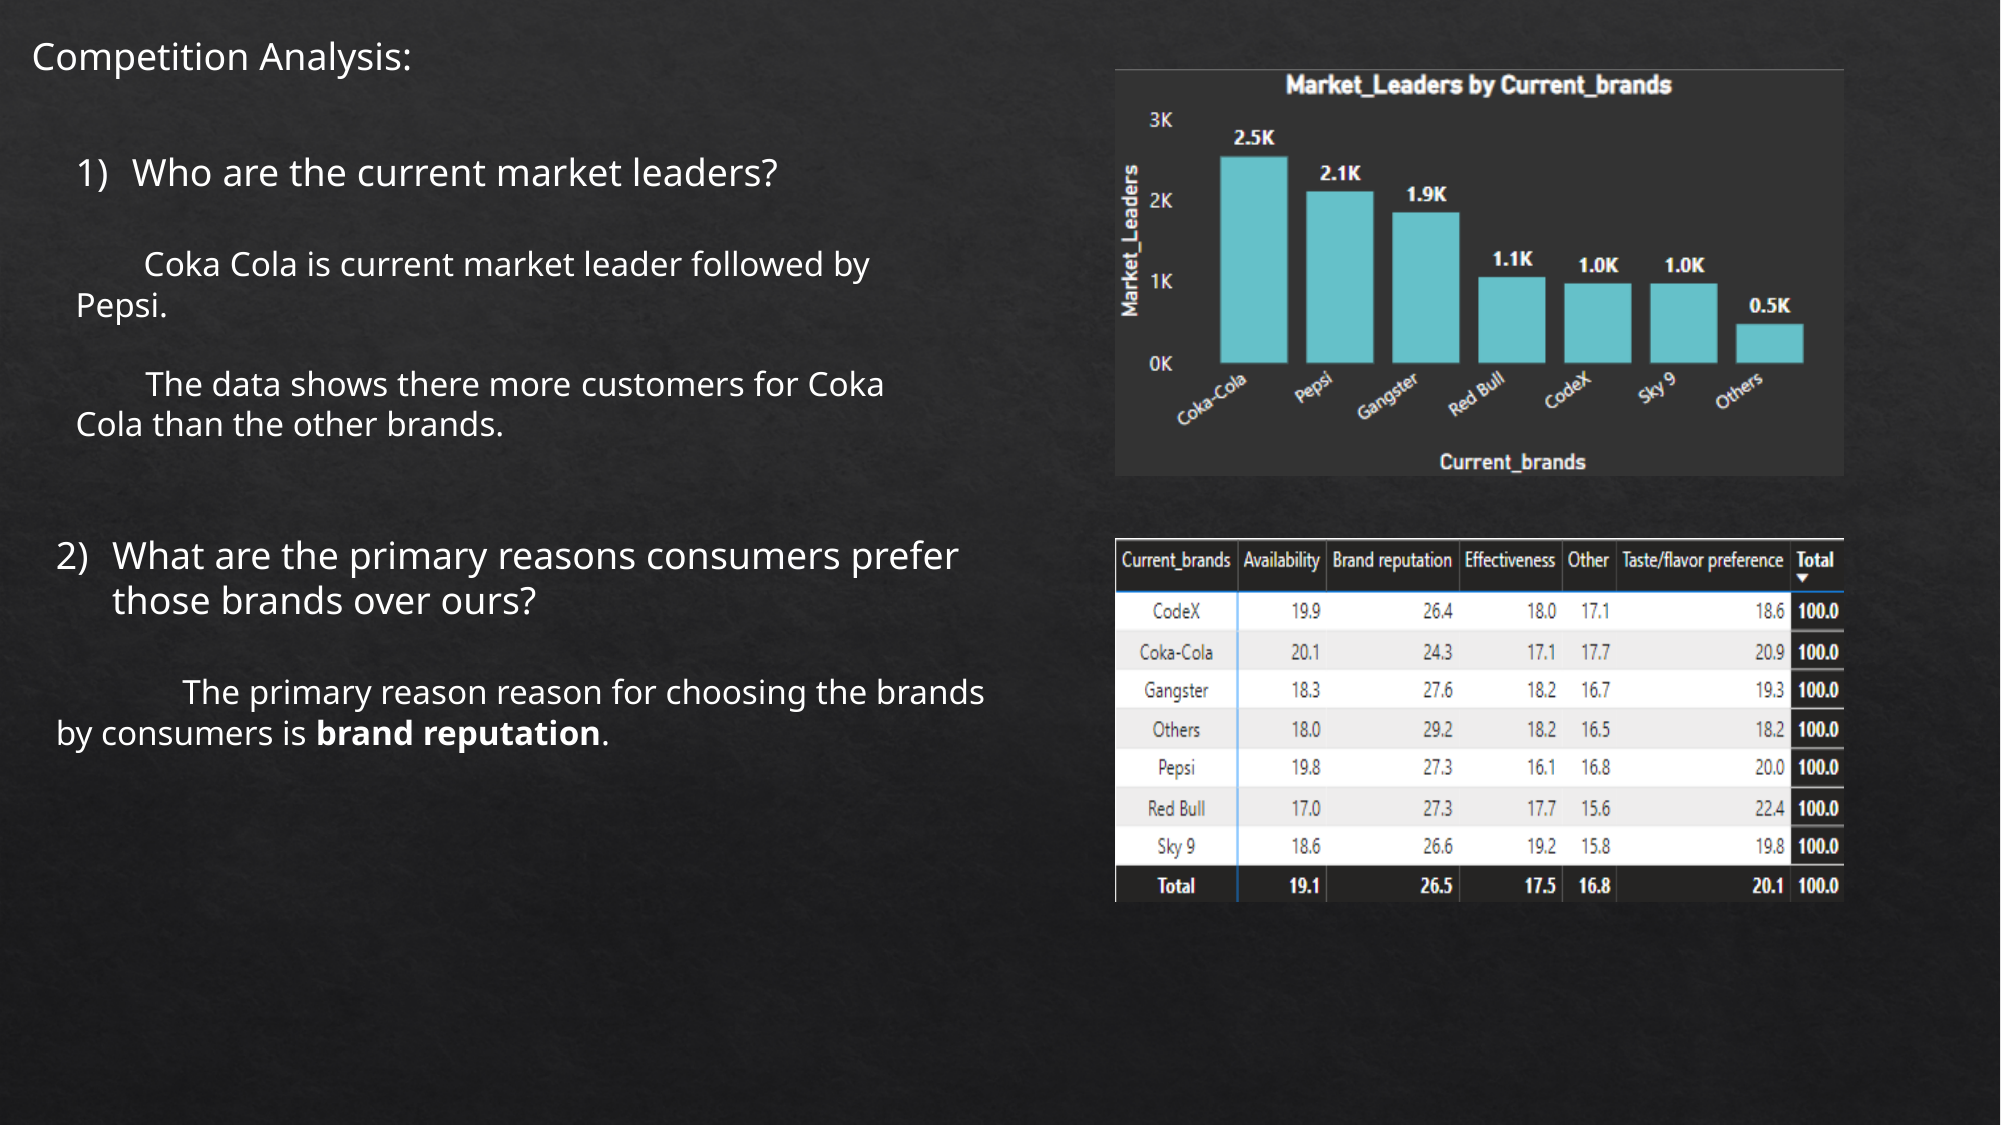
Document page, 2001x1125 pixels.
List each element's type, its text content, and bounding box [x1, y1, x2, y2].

picture [1114, 69, 1844, 476]
text_box Who are the current market leaders? Coka Cola is current market leader followed by Pepsi. The data shows there more customers for Coka Cola than the other brands. [60, 141, 951, 451]
text_box What are the primary reasons consumers prefer those brands over ours? The primary reason reason for choosing the brands by consumers is brand reputation. [40, 524, 1024, 760]
picture [1114, 538, 1844, 902]
text_box Competition Analysis: [16, 25, 535, 86]
